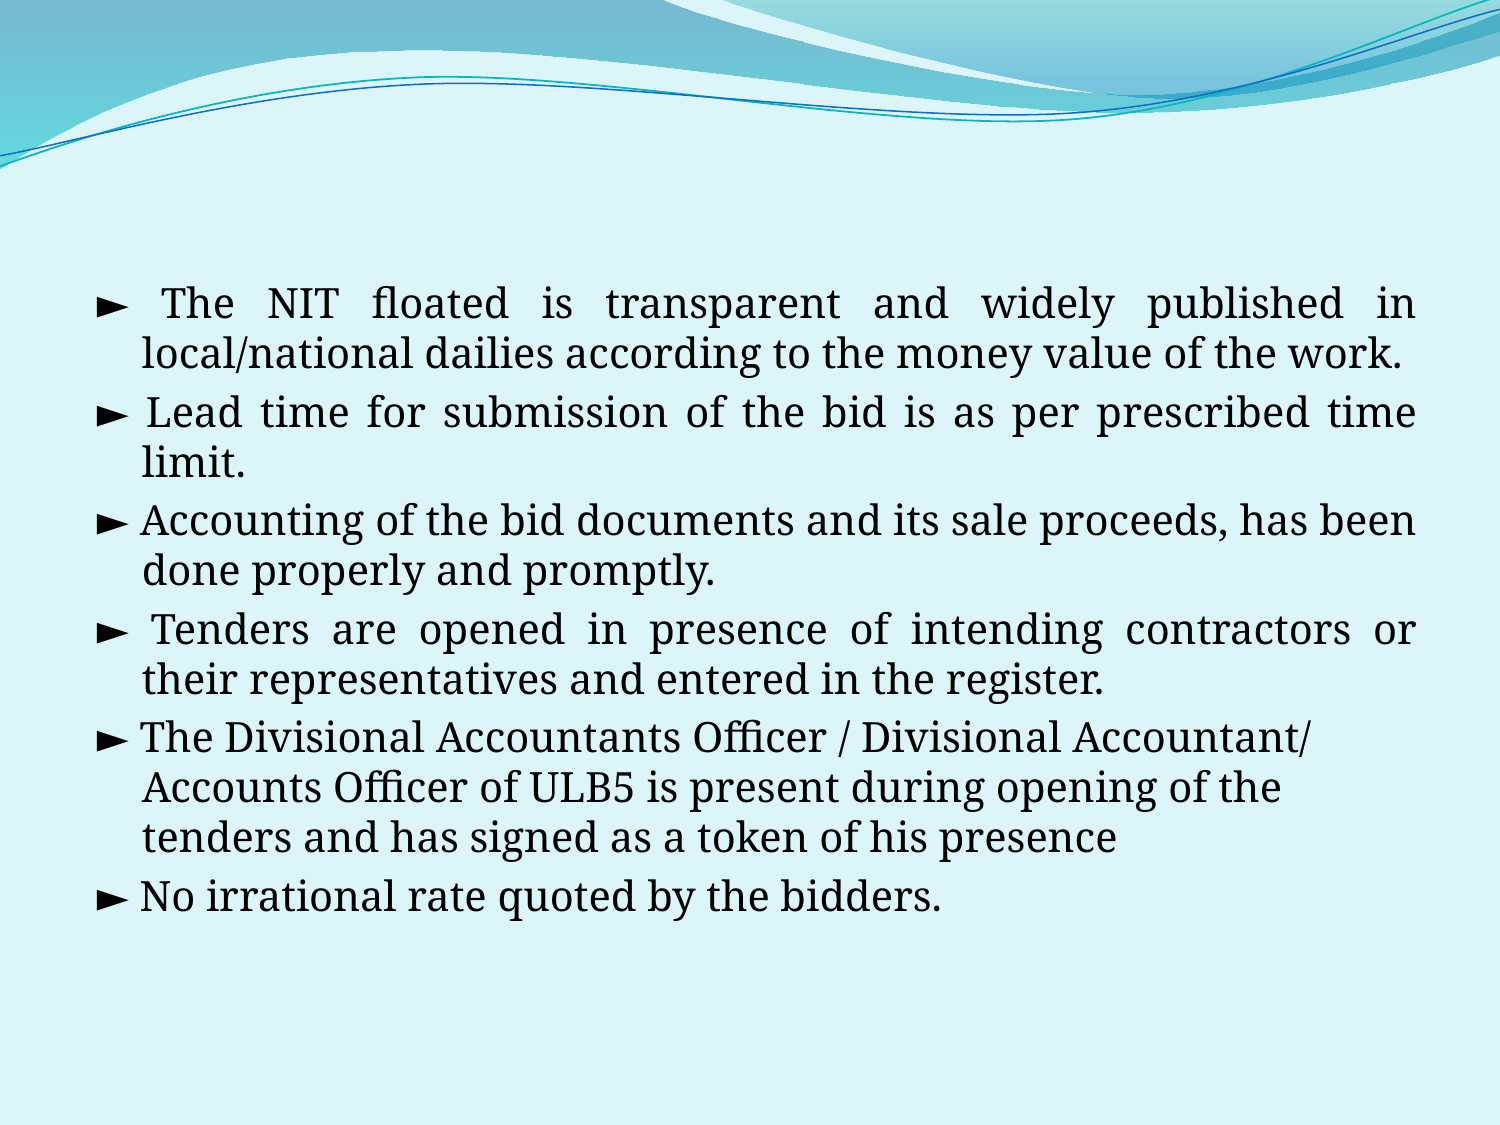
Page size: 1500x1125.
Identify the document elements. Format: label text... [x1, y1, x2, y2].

list ► The NIT floated is transparent and widely published in local/national dailies according to the money value of the work. ► Lead time for submission of the bid is as per prescribed time limit. ► Accounting of the bid documents and its sale proceeds, has been done properly and promptly. ► Tenders are opened in presence of intending contractors or their representatives and entered in the register. ► The Divisional Accountants Officer / Divisional Accountant/ Accounts Officer of ULB5 is present during opening of the tenders and has signed as a token of his presence ► No irrational rate quoted by the bidders. [82, 269, 1432, 950]
